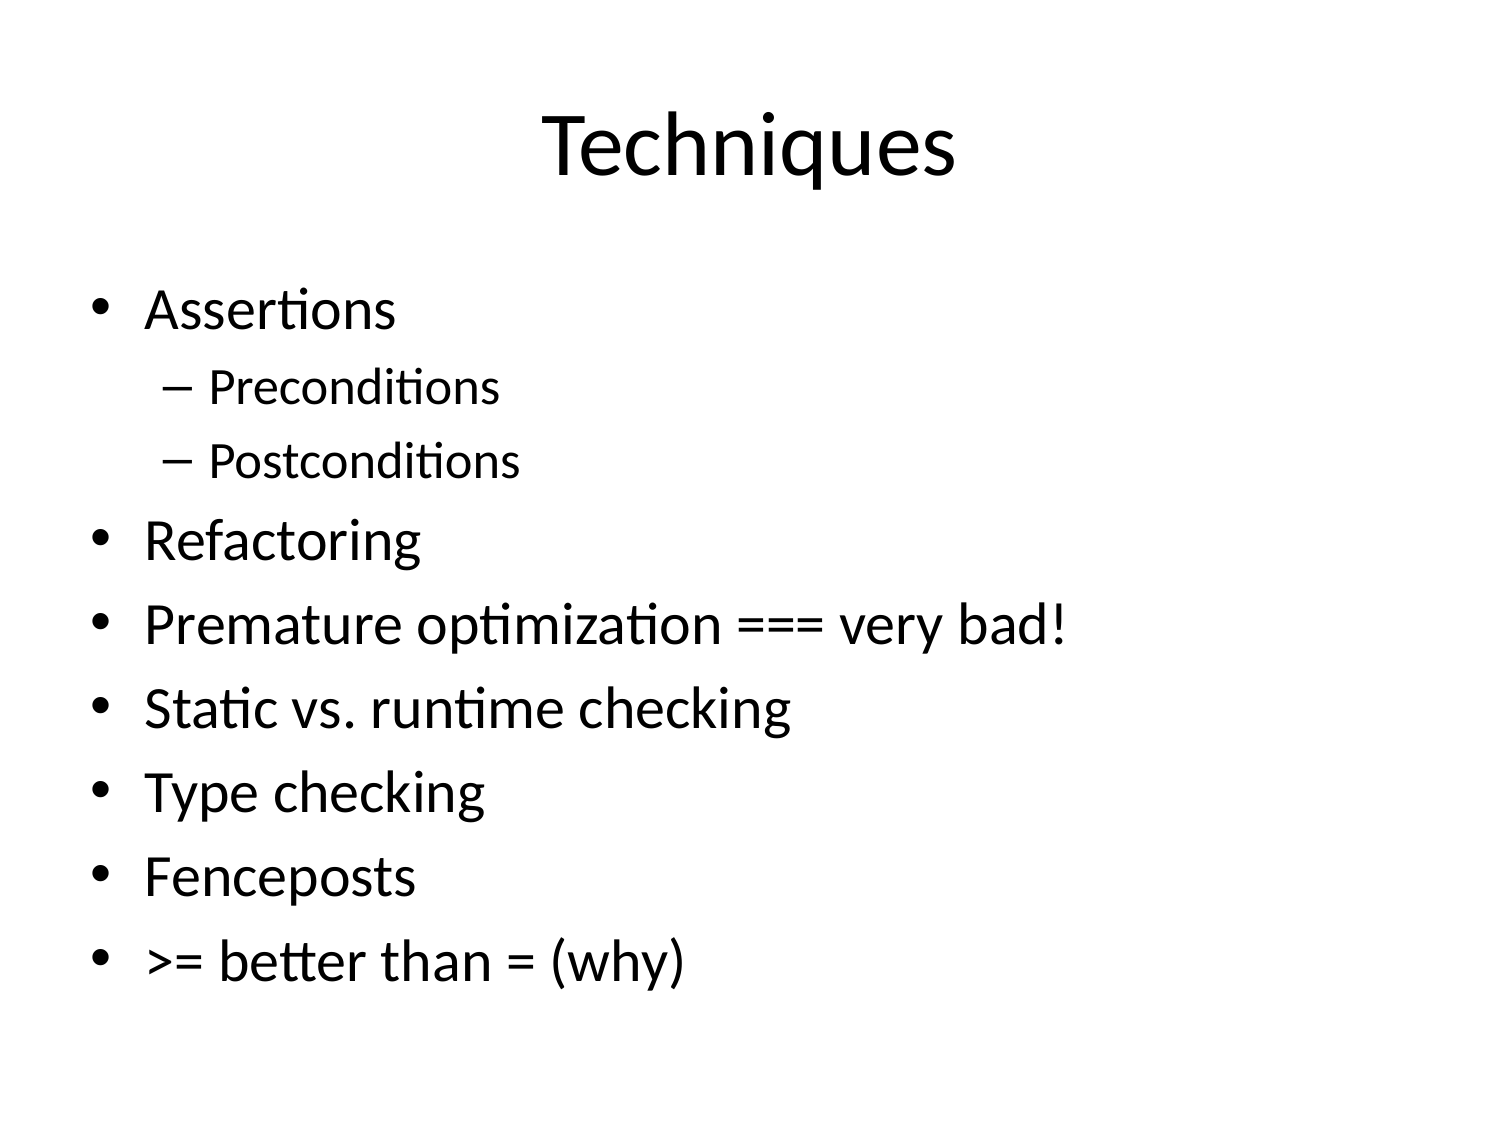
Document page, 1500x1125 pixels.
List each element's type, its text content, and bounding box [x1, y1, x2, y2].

list Assertions Preconditions Postconditions Refactoring Premature optimization === very bad! Static vs. runtime checking Type checking Fenceposts >= better than = (why) [75, 262, 1425, 1005]
title Techniques [75, 45, 1425, 233]
